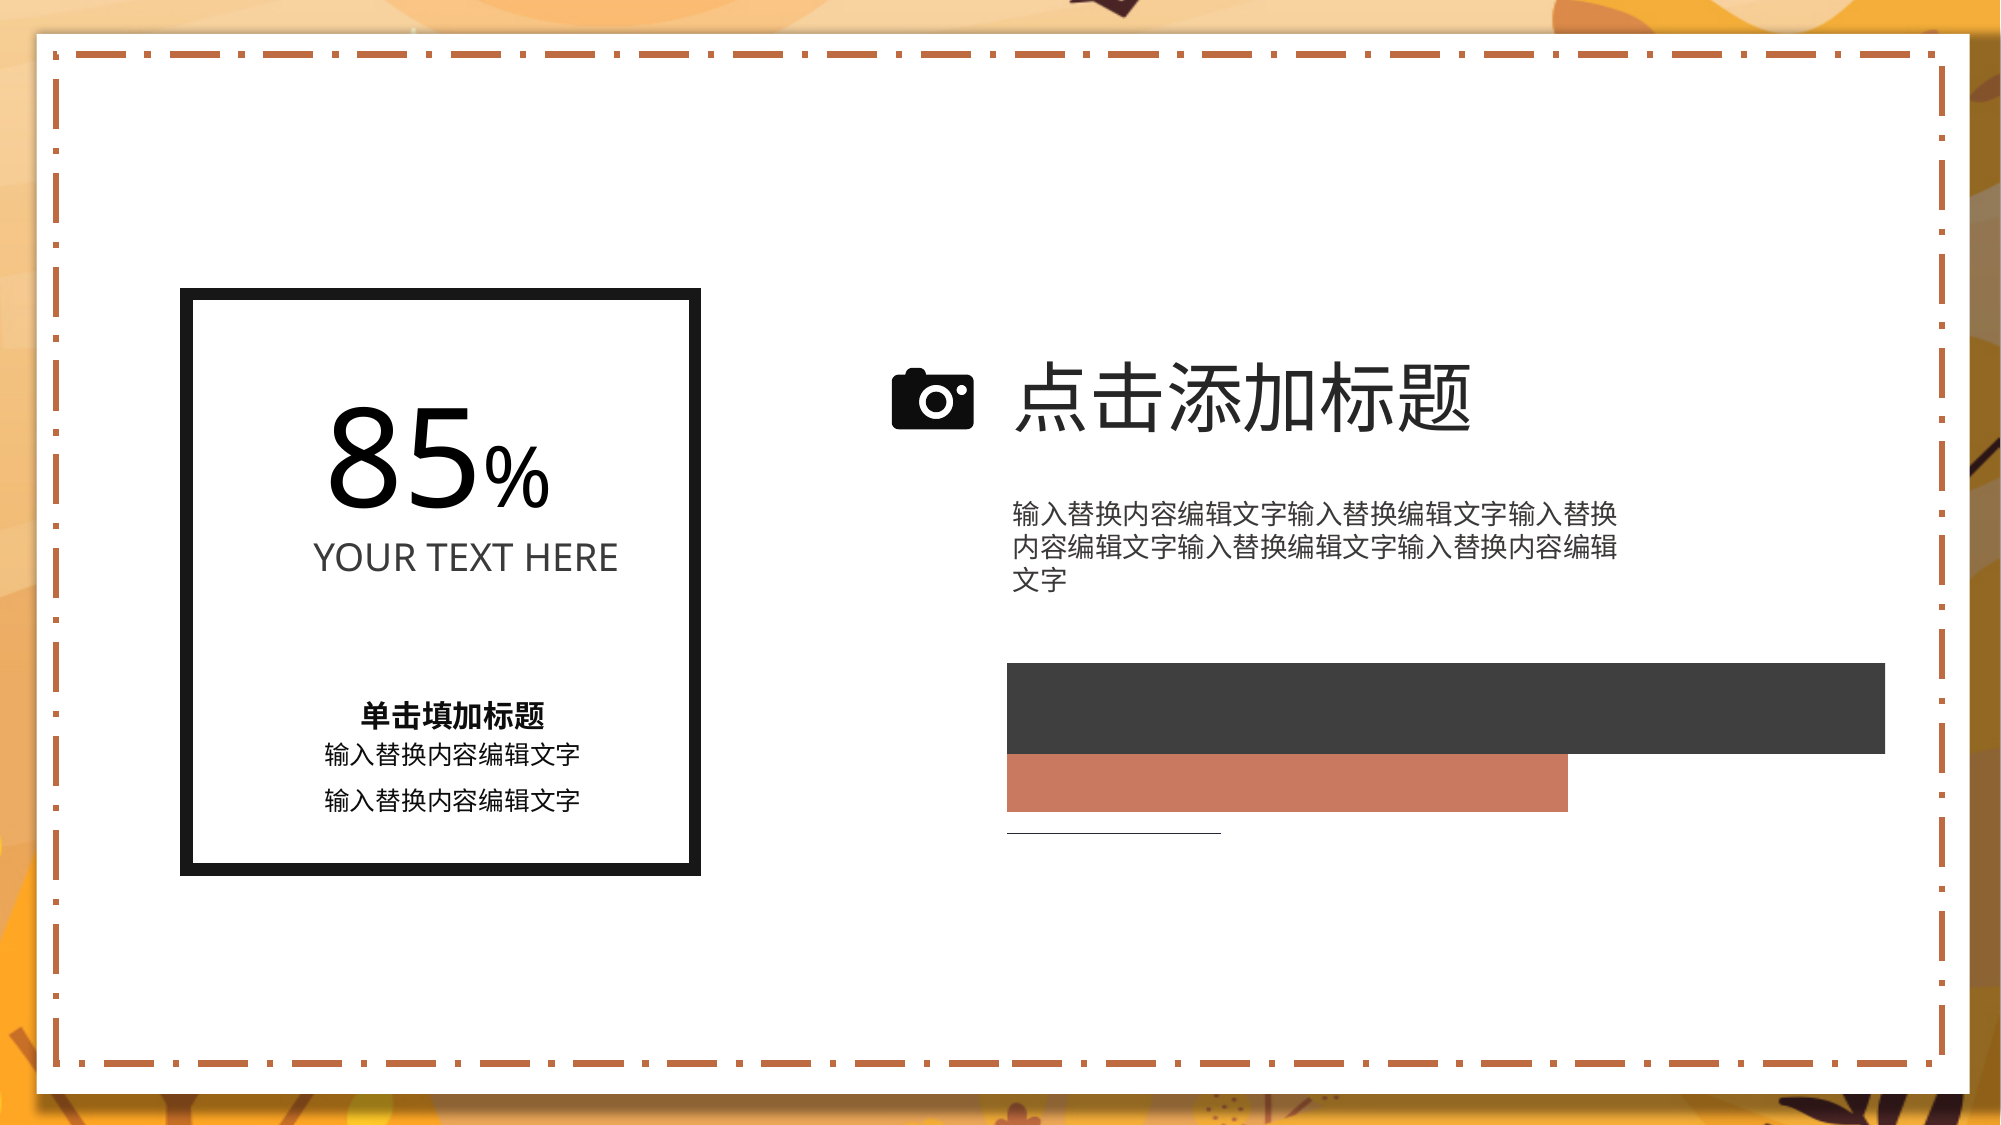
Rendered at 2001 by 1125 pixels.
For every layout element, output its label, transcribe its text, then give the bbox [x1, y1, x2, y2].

text_box [1006, 662, 1886, 755]
text_box 输入替换内容编辑文字 输入替换内容编辑文字 [254, 731, 651, 823]
text_box 输入替换内容编辑文字输入替换编辑文字输入替换内容编辑文字输入替换编辑文字输入替换内容编辑文字 [997, 490, 1637, 604]
text_box [1006, 753, 1569, 813]
text_box 点击添加标题 [997, 342, 1801, 450]
picture [0, 0, 2000, 1125]
text_box 85% [309, 361, 568, 543]
text_box 单击填加标题 [326, 689, 580, 734]
text_box YOUR TEXT HERE [292, 525, 641, 587]
text_box [891, 367, 974, 430]
text_box [185, 293, 696, 870]
